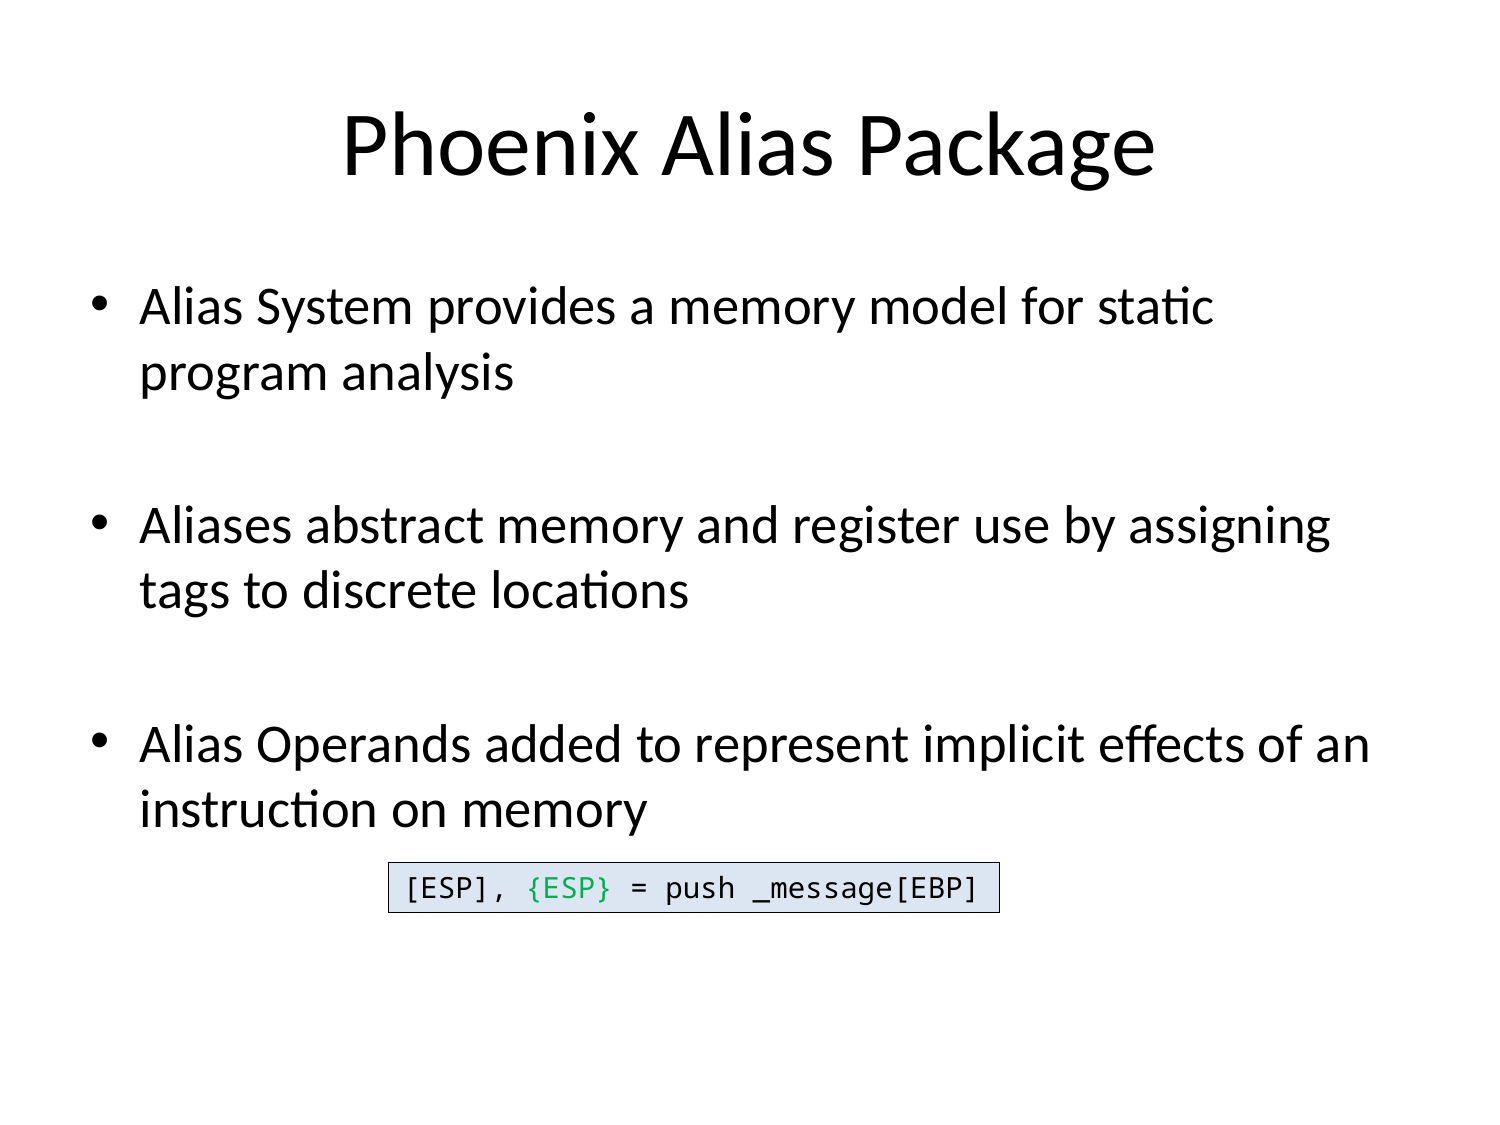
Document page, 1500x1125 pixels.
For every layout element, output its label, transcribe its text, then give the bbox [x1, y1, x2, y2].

title Phoenix Alias Package [75, 45, 1425, 233]
text_box [ESP], {ESP} = push _message[EBP] [388, 862, 1000, 913]
list Alias System provides a memory model for static program analysis Aliases abstract memory and register use by assigning tags to discrete locations Alias Operands added to represent implicit effects of an instruction on memory [75, 262, 1425, 1005]
